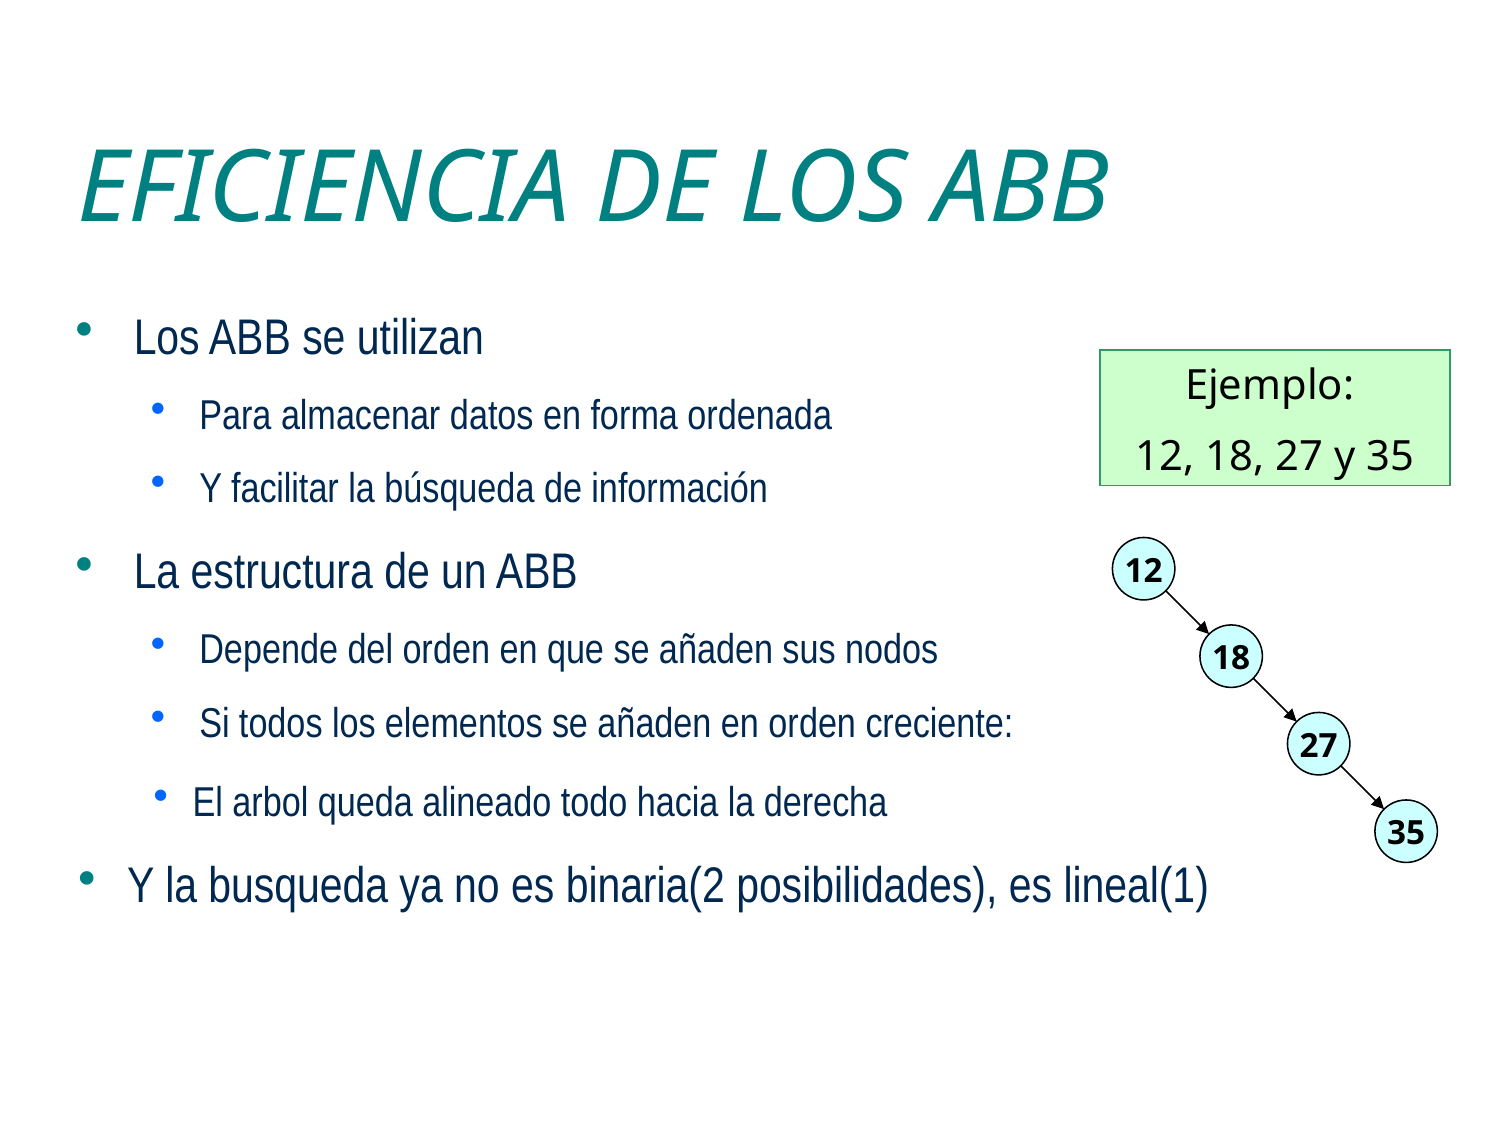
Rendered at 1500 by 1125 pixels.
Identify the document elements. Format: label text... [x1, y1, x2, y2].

text_box Ejemplo: 12, 18, 27 y 35 [1100, 350, 1450, 486]
list Los ABB se utilizan Para almacenar datos en forma ordenada Y facilitar la búsqueda de información La estructura de un ABB Depende del orden en que se añaden sus nodos Si todos los elementos se añaden en orden creciente: [62, 278, 1288, 511]
text_box El arbol queda alineado todo hacia la derecha Y la busqueda ya no es binaria(2 posibilidades), es lineal(1) [0, 752, 1235, 953]
title EFICIENCIA DE LOS ABB [62, 87, 1413, 275]
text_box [1112, 537, 1438, 863]
